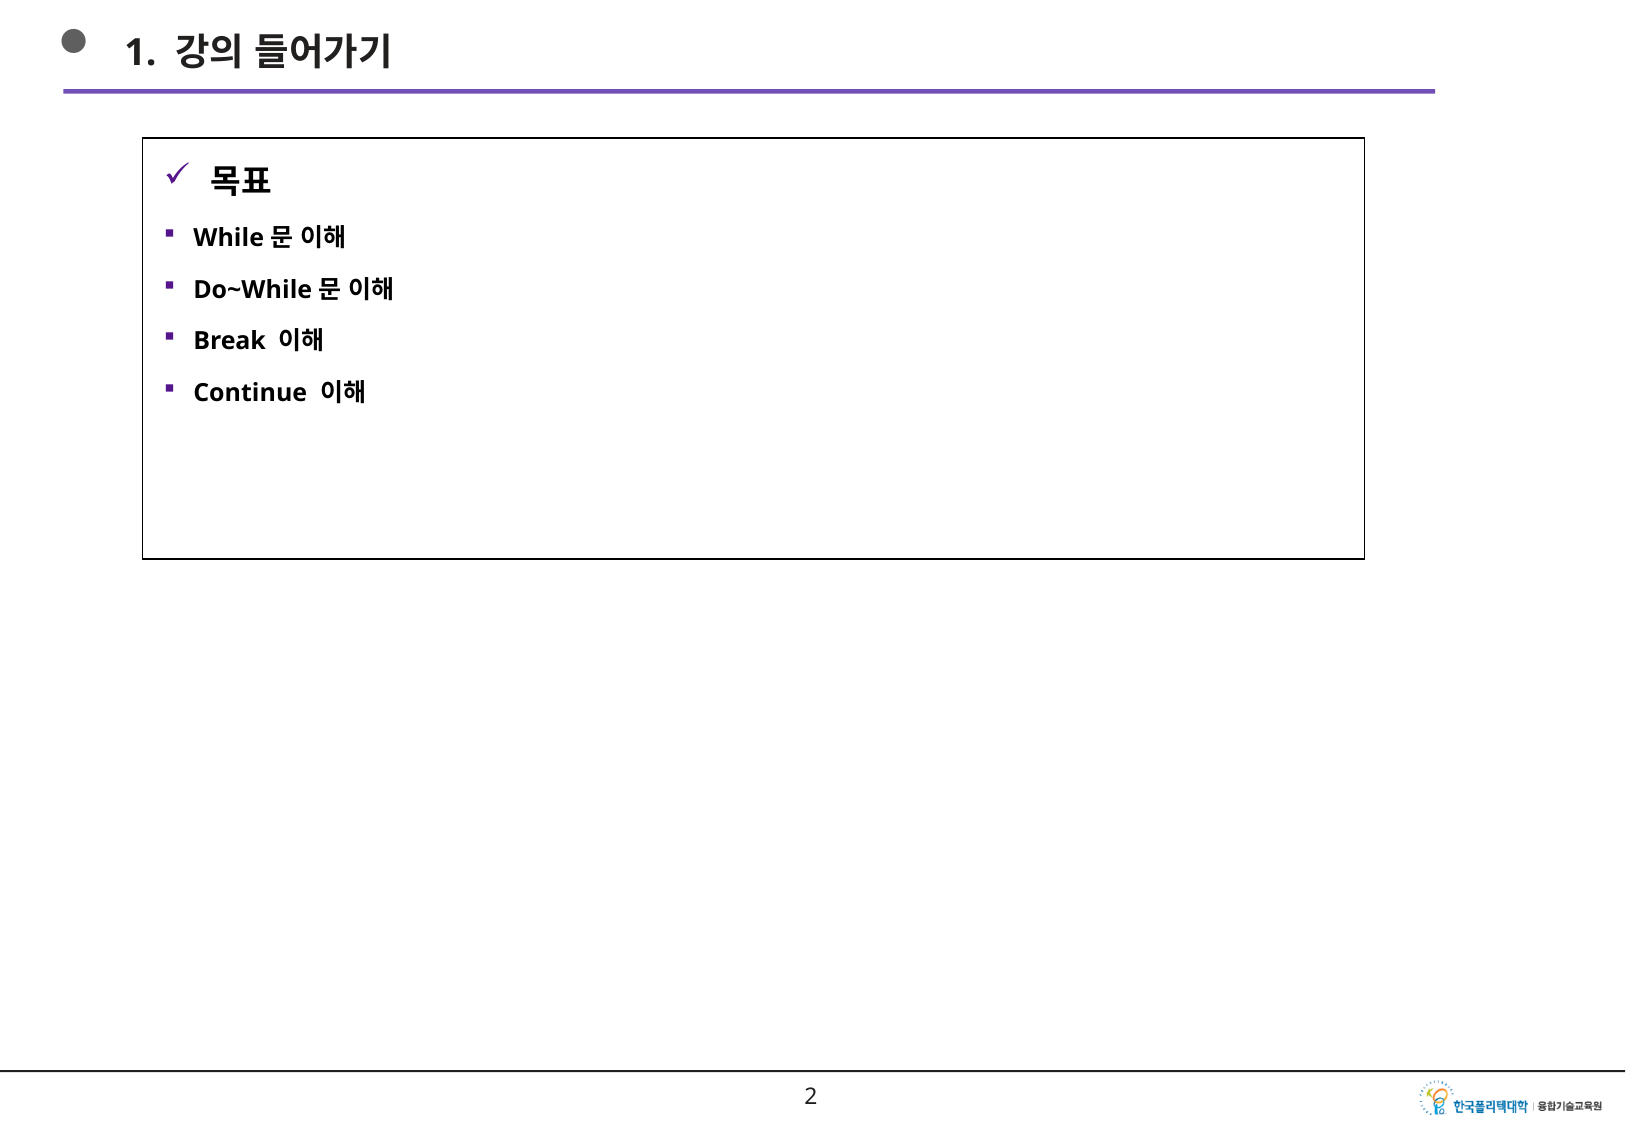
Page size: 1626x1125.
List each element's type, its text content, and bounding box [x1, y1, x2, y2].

text_box 1. 강의 들어가기 [109, 20, 943, 93]
picture [1415, 1076, 1604, 1118]
text_box 목표 While문 이해 Do~While문 이해 Break 이해 Continue 이해 [142, 138, 1365, 560]
text_box 1 [765, 1072, 857, 1123]
text_box [44, 0, 1604, 114]
